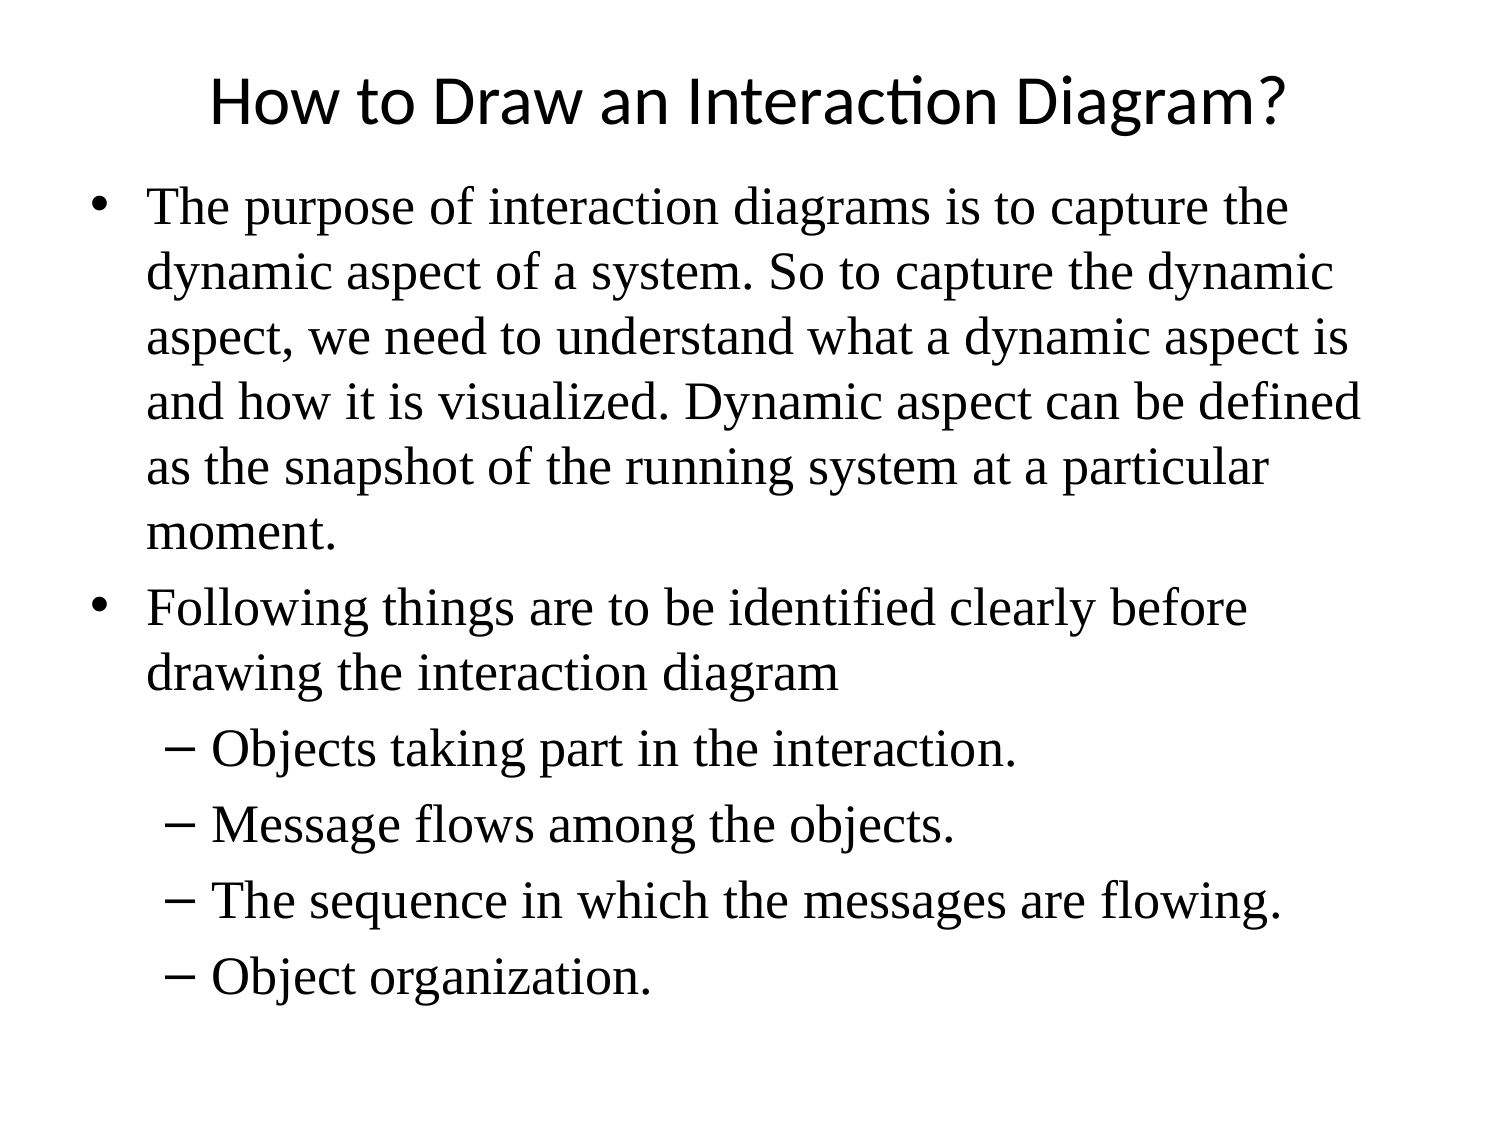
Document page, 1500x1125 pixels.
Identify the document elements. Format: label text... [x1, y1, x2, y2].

title How to Draw an Interaction Diagram? [75, 45, 1425, 162]
list The purpose of interaction diagrams is to capture the dynamic aspect of a system. So to capture the dynamic aspect, we need to understand what a dynamic aspect is and how it is visualized. Dynamic aspect can be defined as the snapshot of the running system at a particular moment. Following things are to be identified clearly before drawing the interaction diagram Objects taking part in the interaction. Message flows among the objects. The sequence in which the messages are flowing. Object organization. [75, 162, 1425, 1075]
